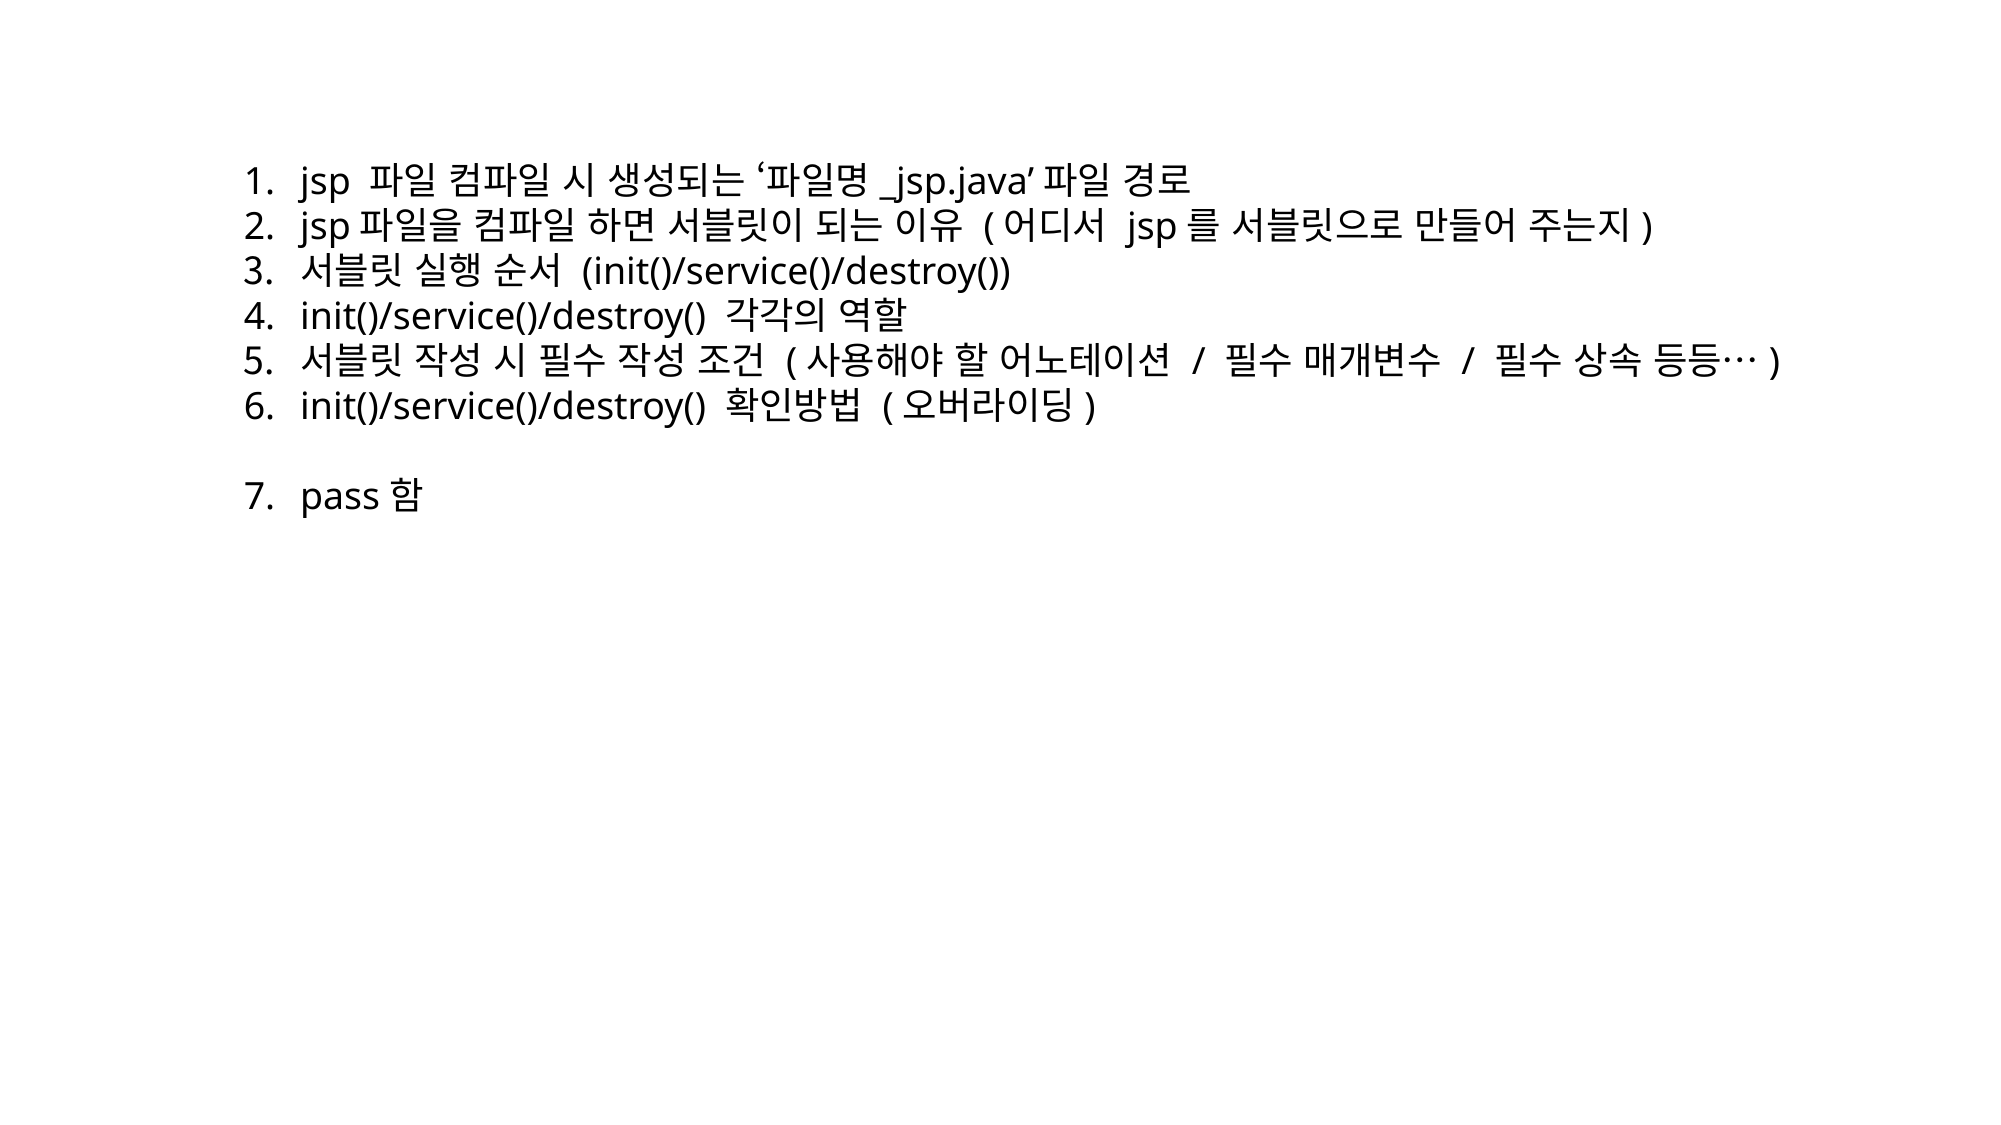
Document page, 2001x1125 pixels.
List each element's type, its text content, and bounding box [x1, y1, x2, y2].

text_box jsp 파일 컴파일 시 생성되는 ‘파일명_jsp.java’파일 경로 jsp파일을 컴파일 하면 서블릿이 되는 이유 (어디서 jsp를 서블릿으로 만들어 주는지) 서블릿 실행 순서 (init()/service()/destroy()) init()/service()/destroy() 각각의 역할 서블릿 작성 시 필수 작성 조건 (사용해야 할 어노테이션 / 필수 매개변수 / 필수 상속 등등…) init()/service()/destroy() 확인방법 (오버라이딩) pass함 [229, 149, 1795, 525]
